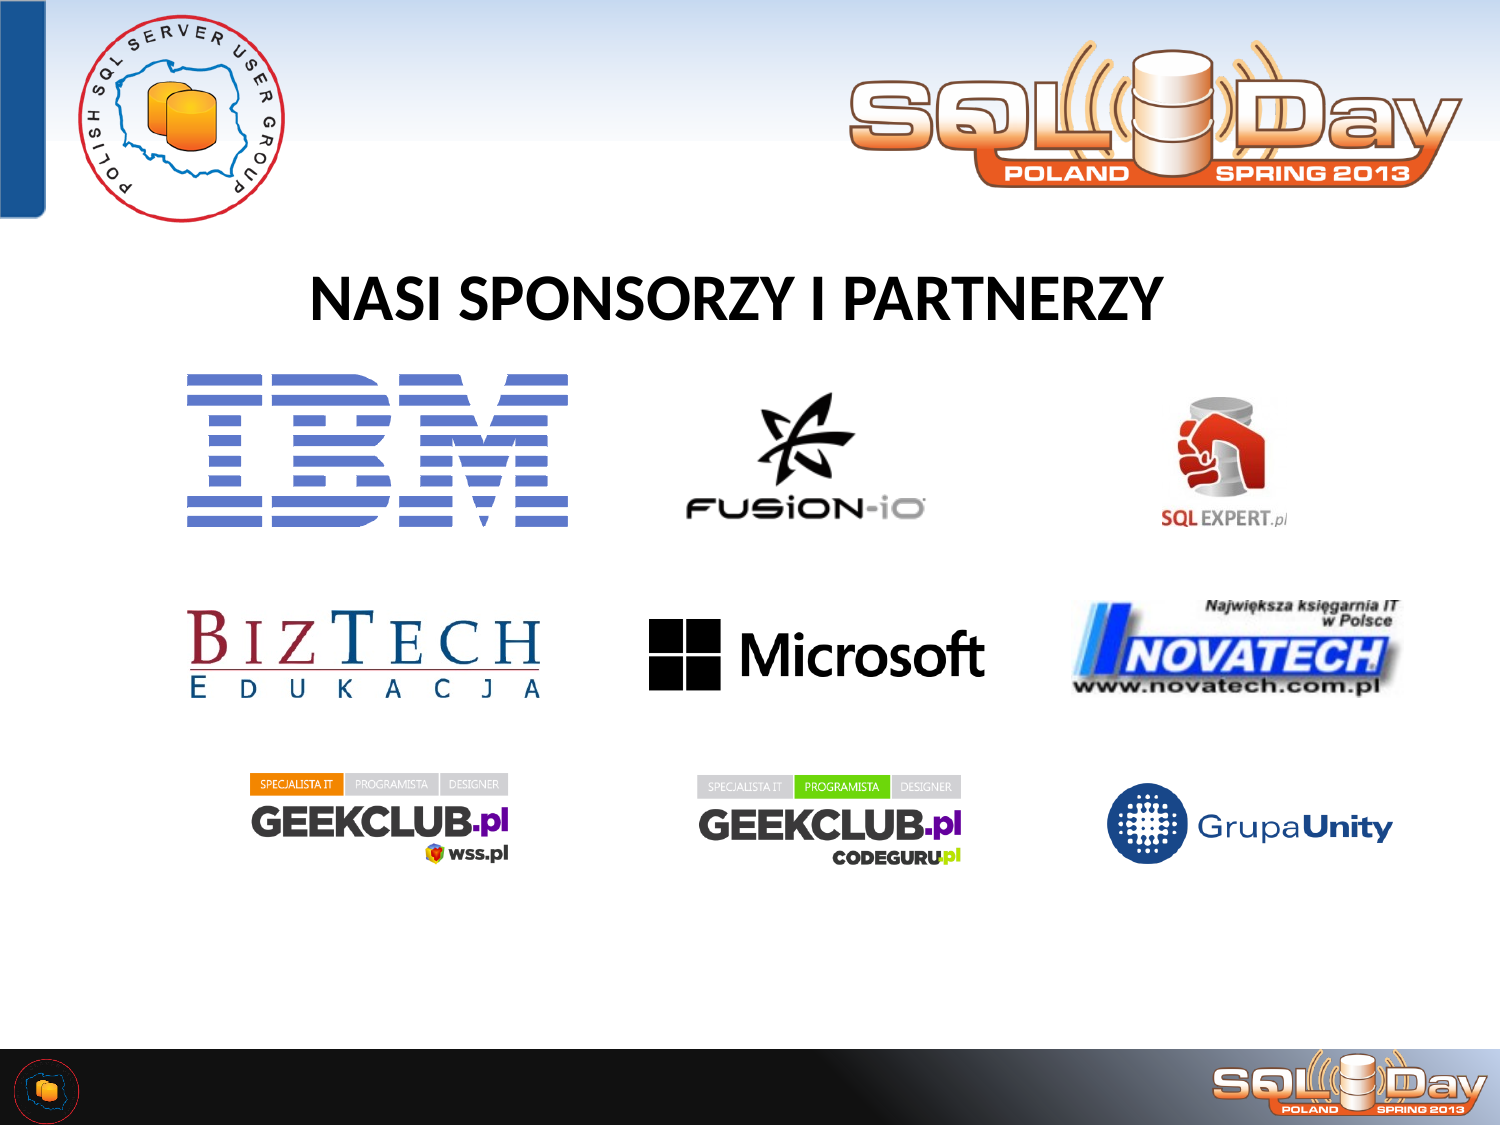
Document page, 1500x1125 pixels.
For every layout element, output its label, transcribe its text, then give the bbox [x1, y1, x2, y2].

picture [1212, 1049, 1488, 1116]
picture [849, 40, 1463, 188]
picture [12, 1057, 80, 1125]
picture [75, 11, 288, 225]
picture [0, 0, 46, 219]
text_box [187, 374, 1404, 876]
title NASI SPONSORZY I PARTNERZY [99, 224, 1375, 363]
